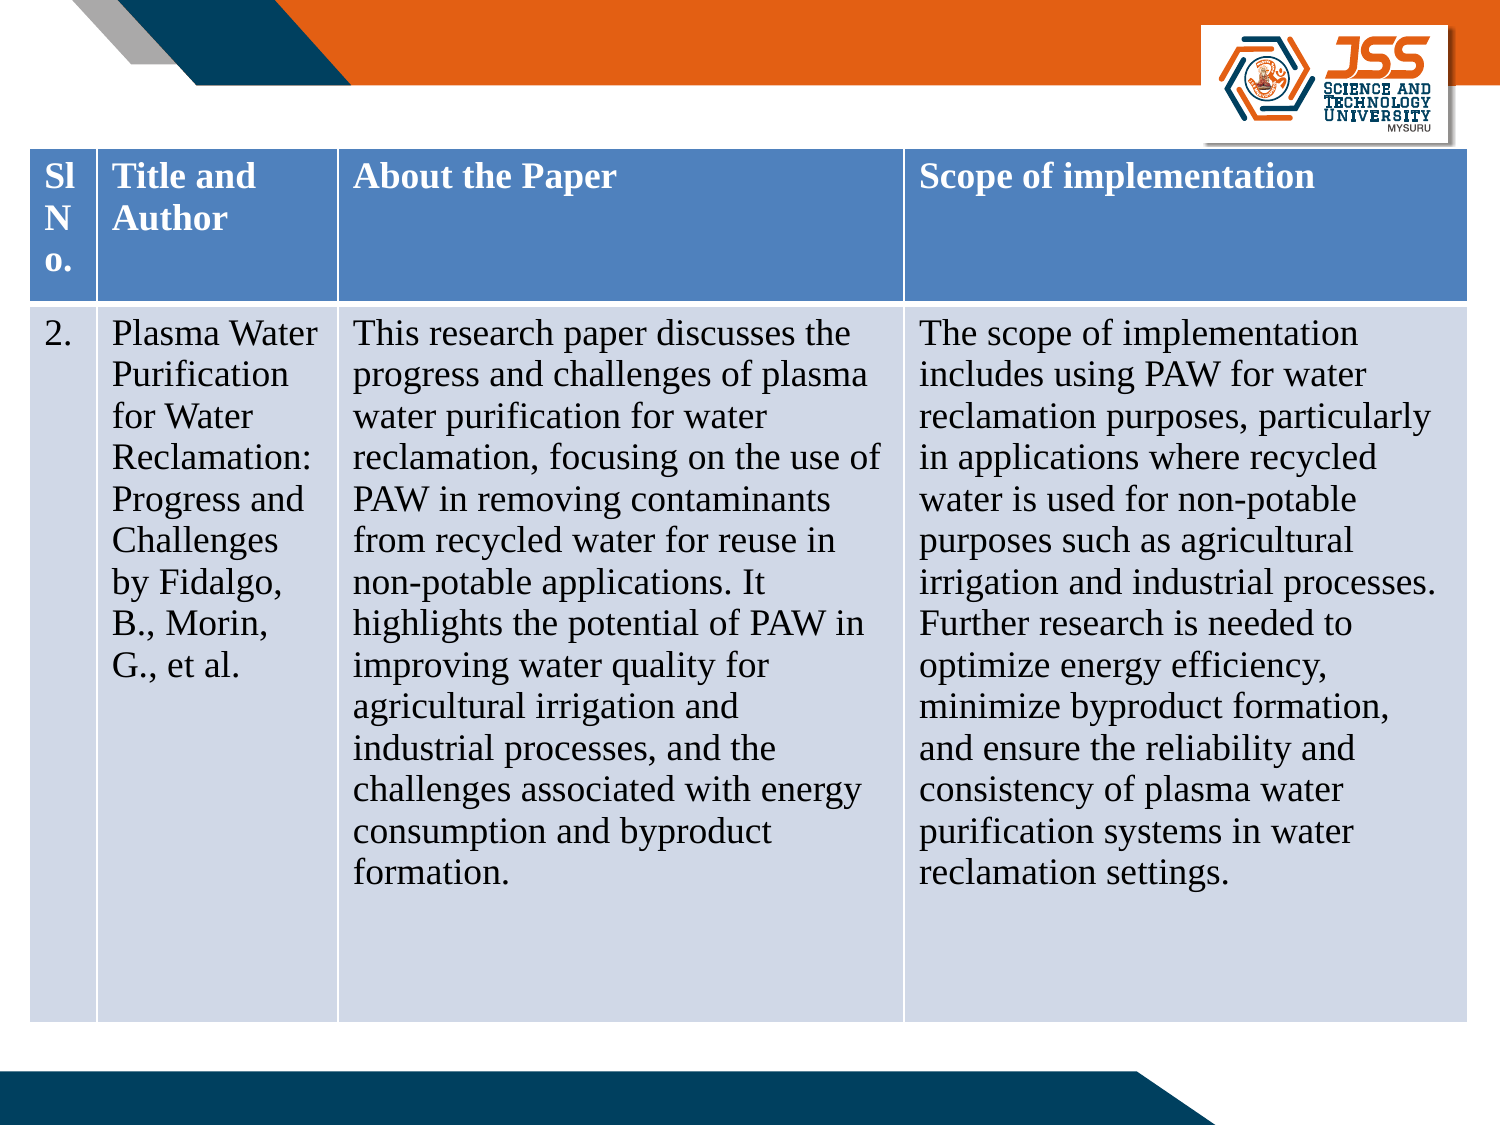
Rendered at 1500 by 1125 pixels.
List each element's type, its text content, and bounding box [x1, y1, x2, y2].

table_cell Plasma Water Purification for Water Reclamation: Progress and Challenges by Fidalgo, B., Morin, G., et al. [98, 307, 337, 1022]
table_cell The scope of implementation includes using PAW for water reclamation purposes, particularly in applications where recycled water is used for non-potable purposes such as agricultural irrigation and industrial processes. Further research is needed to optimize energy efficiency, minimize byproduct formation, and ensure the reliability and consistency of plasma water purification systems in water reclamation settings. [905, 307, 1467, 1022]
table_header Title and Author [98, 149, 337, 301]
table_cell 2. [30, 307, 96, 1022]
table_header Sl No. [30, 149, 96, 301]
table_cell This research paper discusses the progress and challenges of plasma water purification for water reclamation, focusing on the use of PAW in removing contaminants from recycled water for reuse in non-potable applications. It highlights the potential of PAW in improving water quality for agricultural irrigation and industrial processes, and the challenges associated with energy consumption and byproduct formation. [339, 307, 903, 1022]
table_header About the Paper [339, 149, 903, 301]
table_header Scope of implementation [905, 149, 1467, 301]
slide_number [1074, 1042, 1425, 1103]
